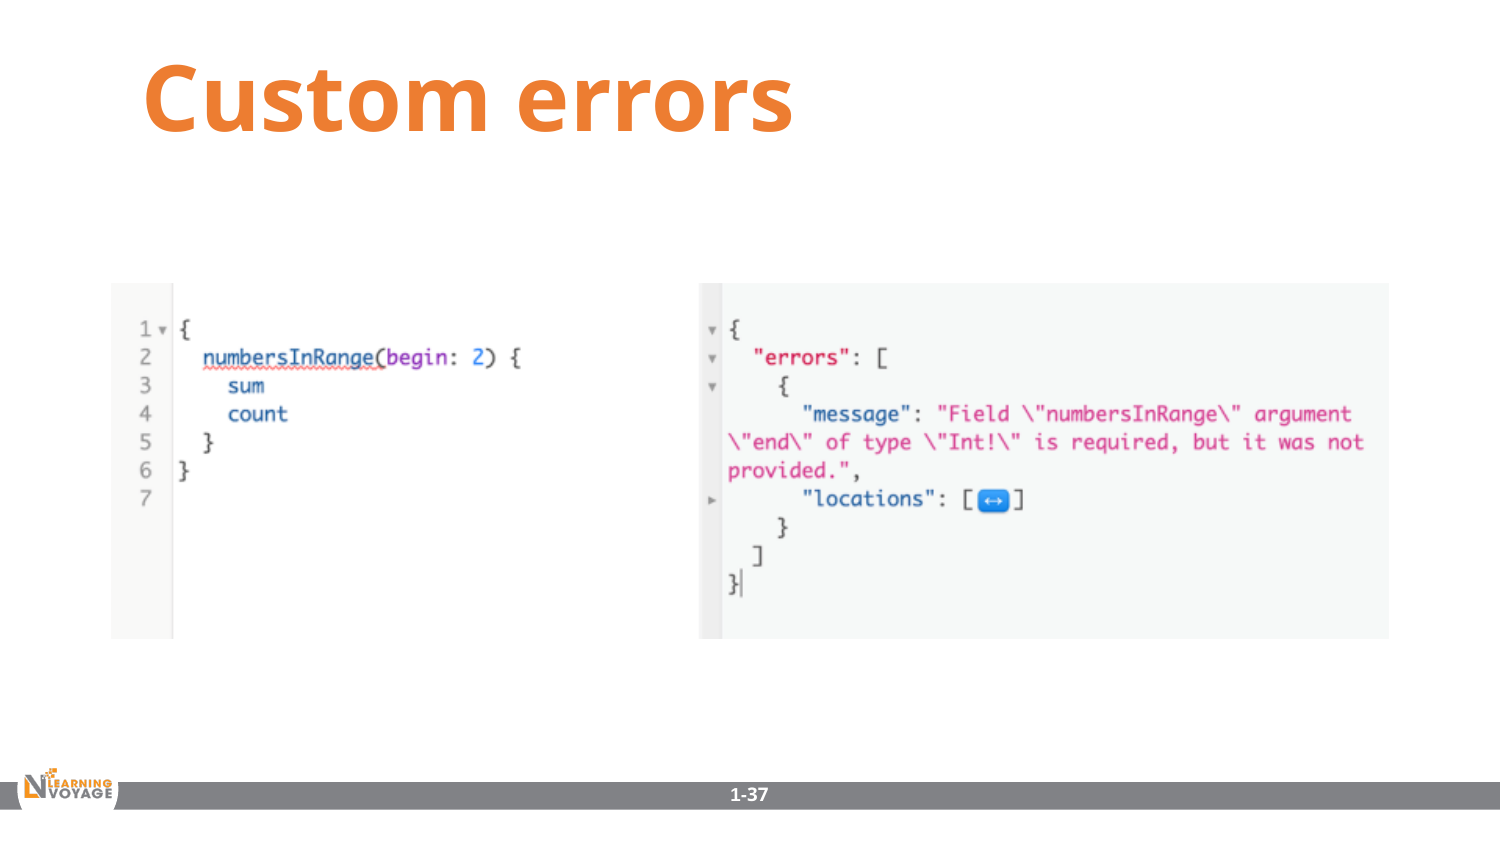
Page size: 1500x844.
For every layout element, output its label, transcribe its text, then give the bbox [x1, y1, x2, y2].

text_box Custom errors [126, 37, 1403, 153]
picture [111, 283, 1389, 639]
picture [0, 706, 144, 844]
slide_number 1-37 [692, 770, 784, 821]
